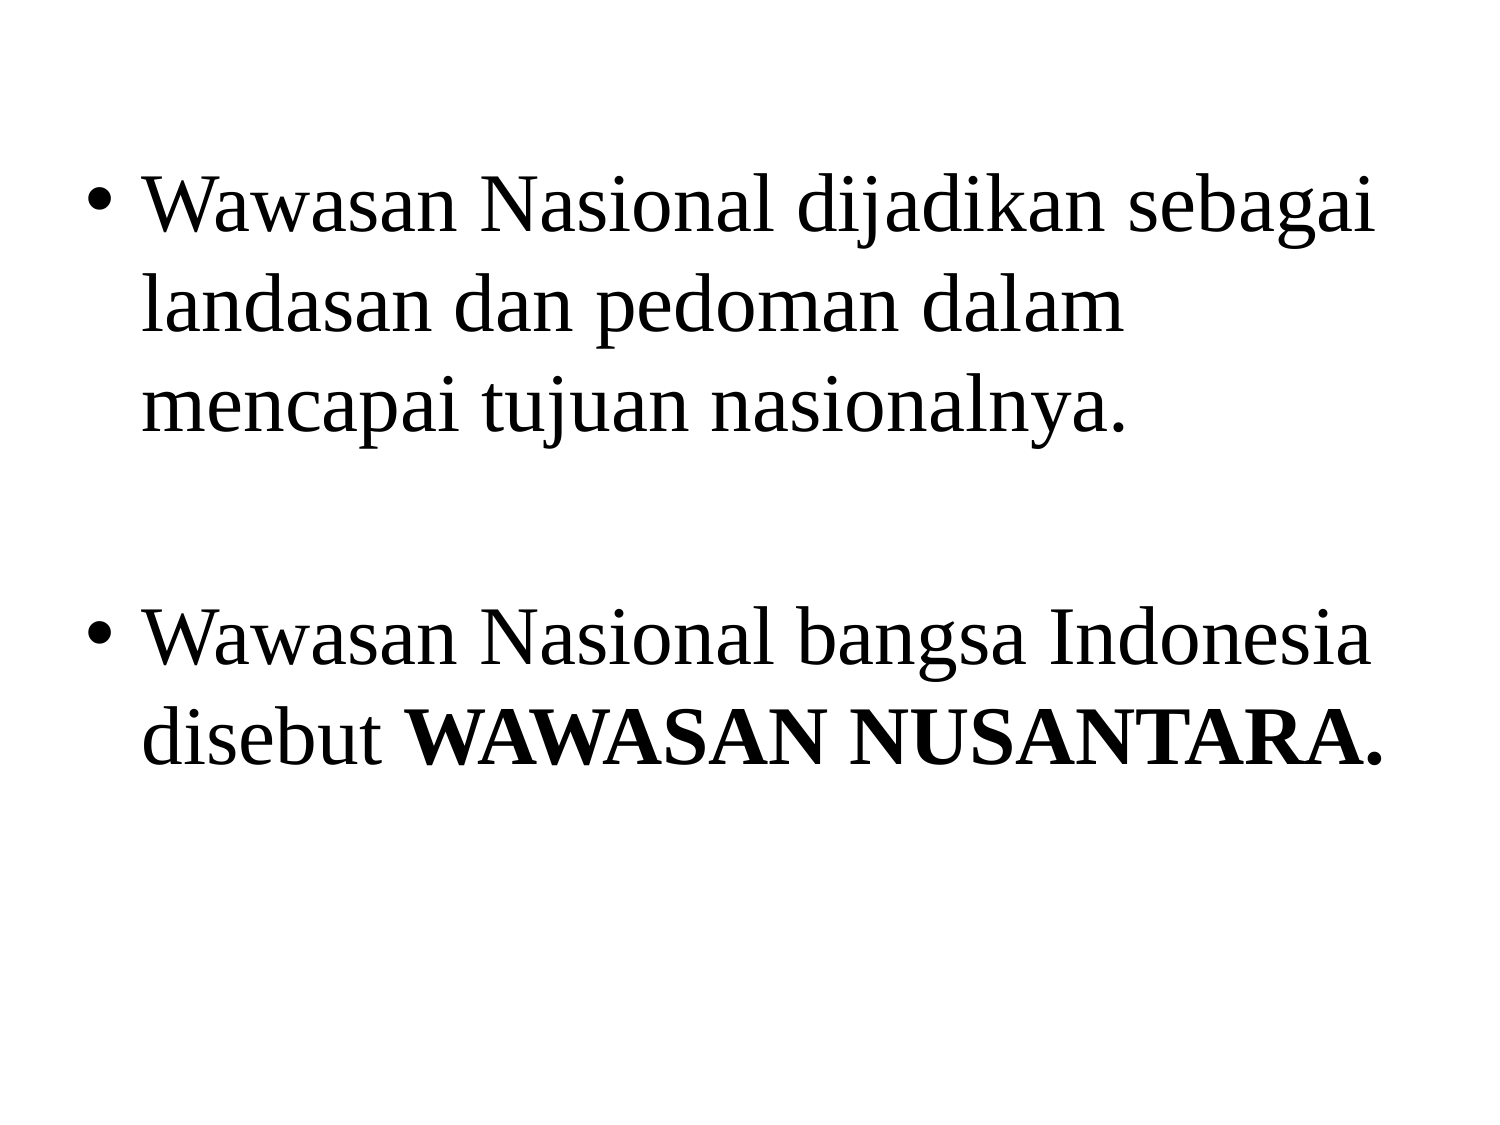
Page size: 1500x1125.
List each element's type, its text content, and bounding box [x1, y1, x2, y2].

list Wawasan Nasional dijadikan sebagai landasan dan pedoman dalam mencapai tujuan nasionalnya. Wawasan Nasional bangsa Indonesia disebut WAWASAN NUSANTARA. [70, 140, 1421, 883]
